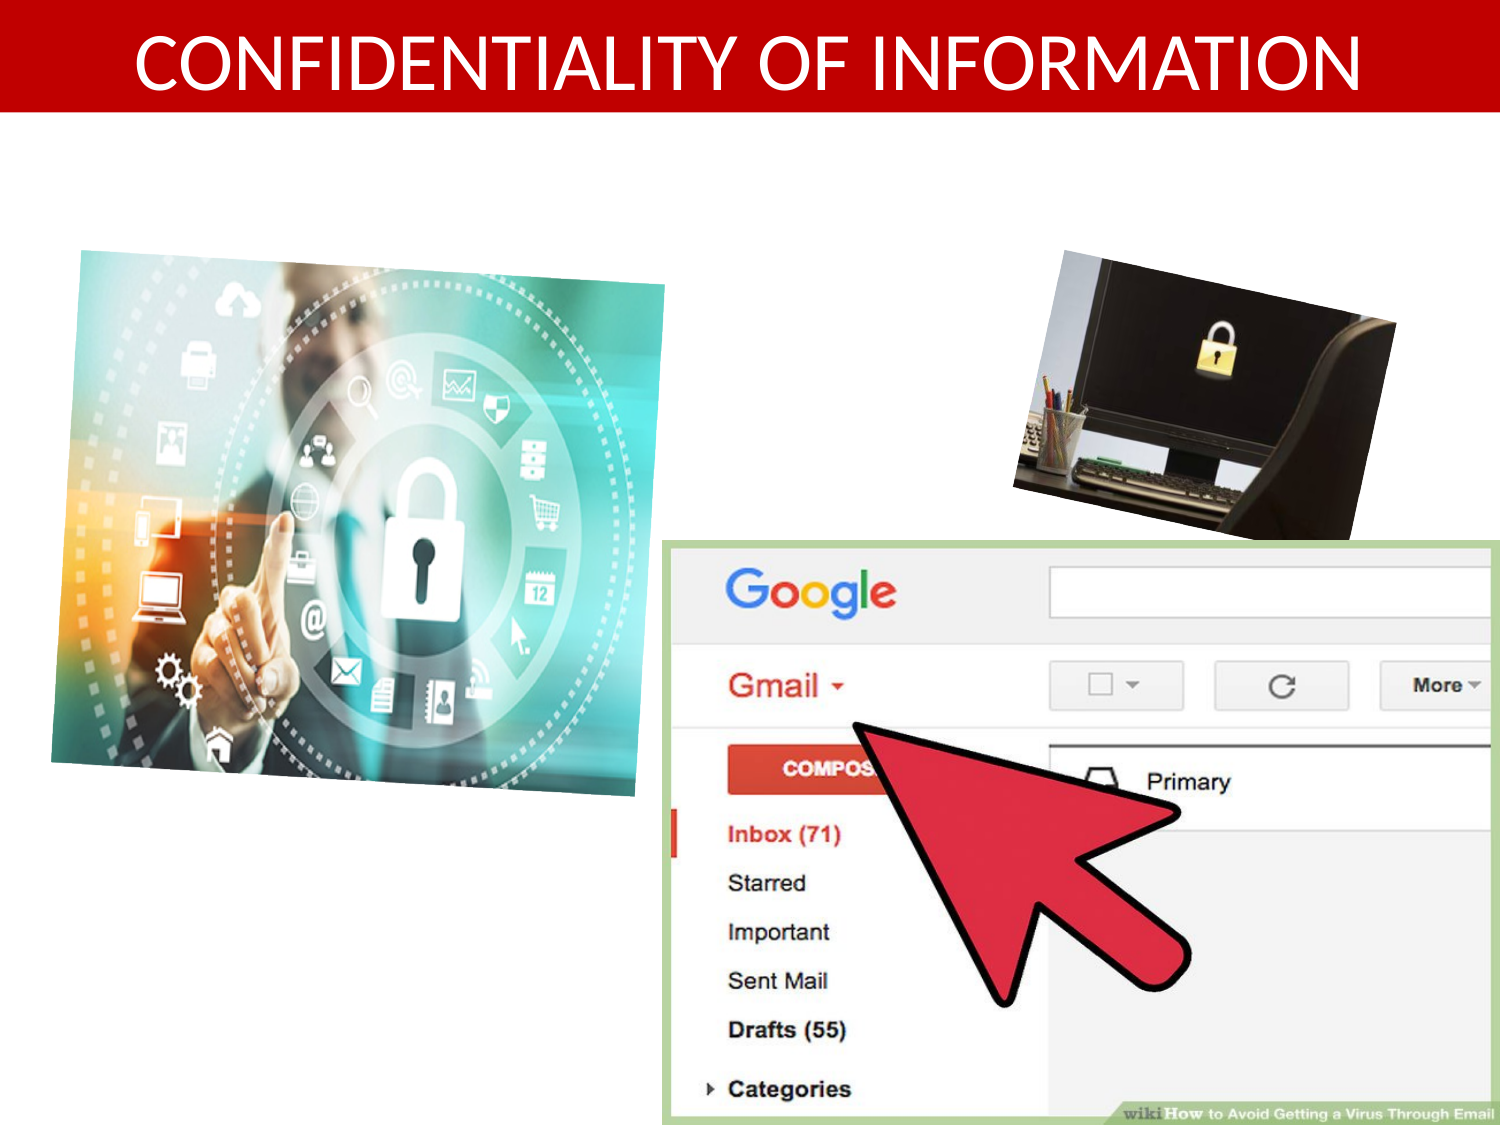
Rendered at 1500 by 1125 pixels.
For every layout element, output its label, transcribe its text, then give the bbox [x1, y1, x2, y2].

picture [662, 250, 1500, 1125]
picture [52, 251, 664, 796]
title CONFIDENTIALITY OF INFORMATION [0, 0, 1500, 113]
